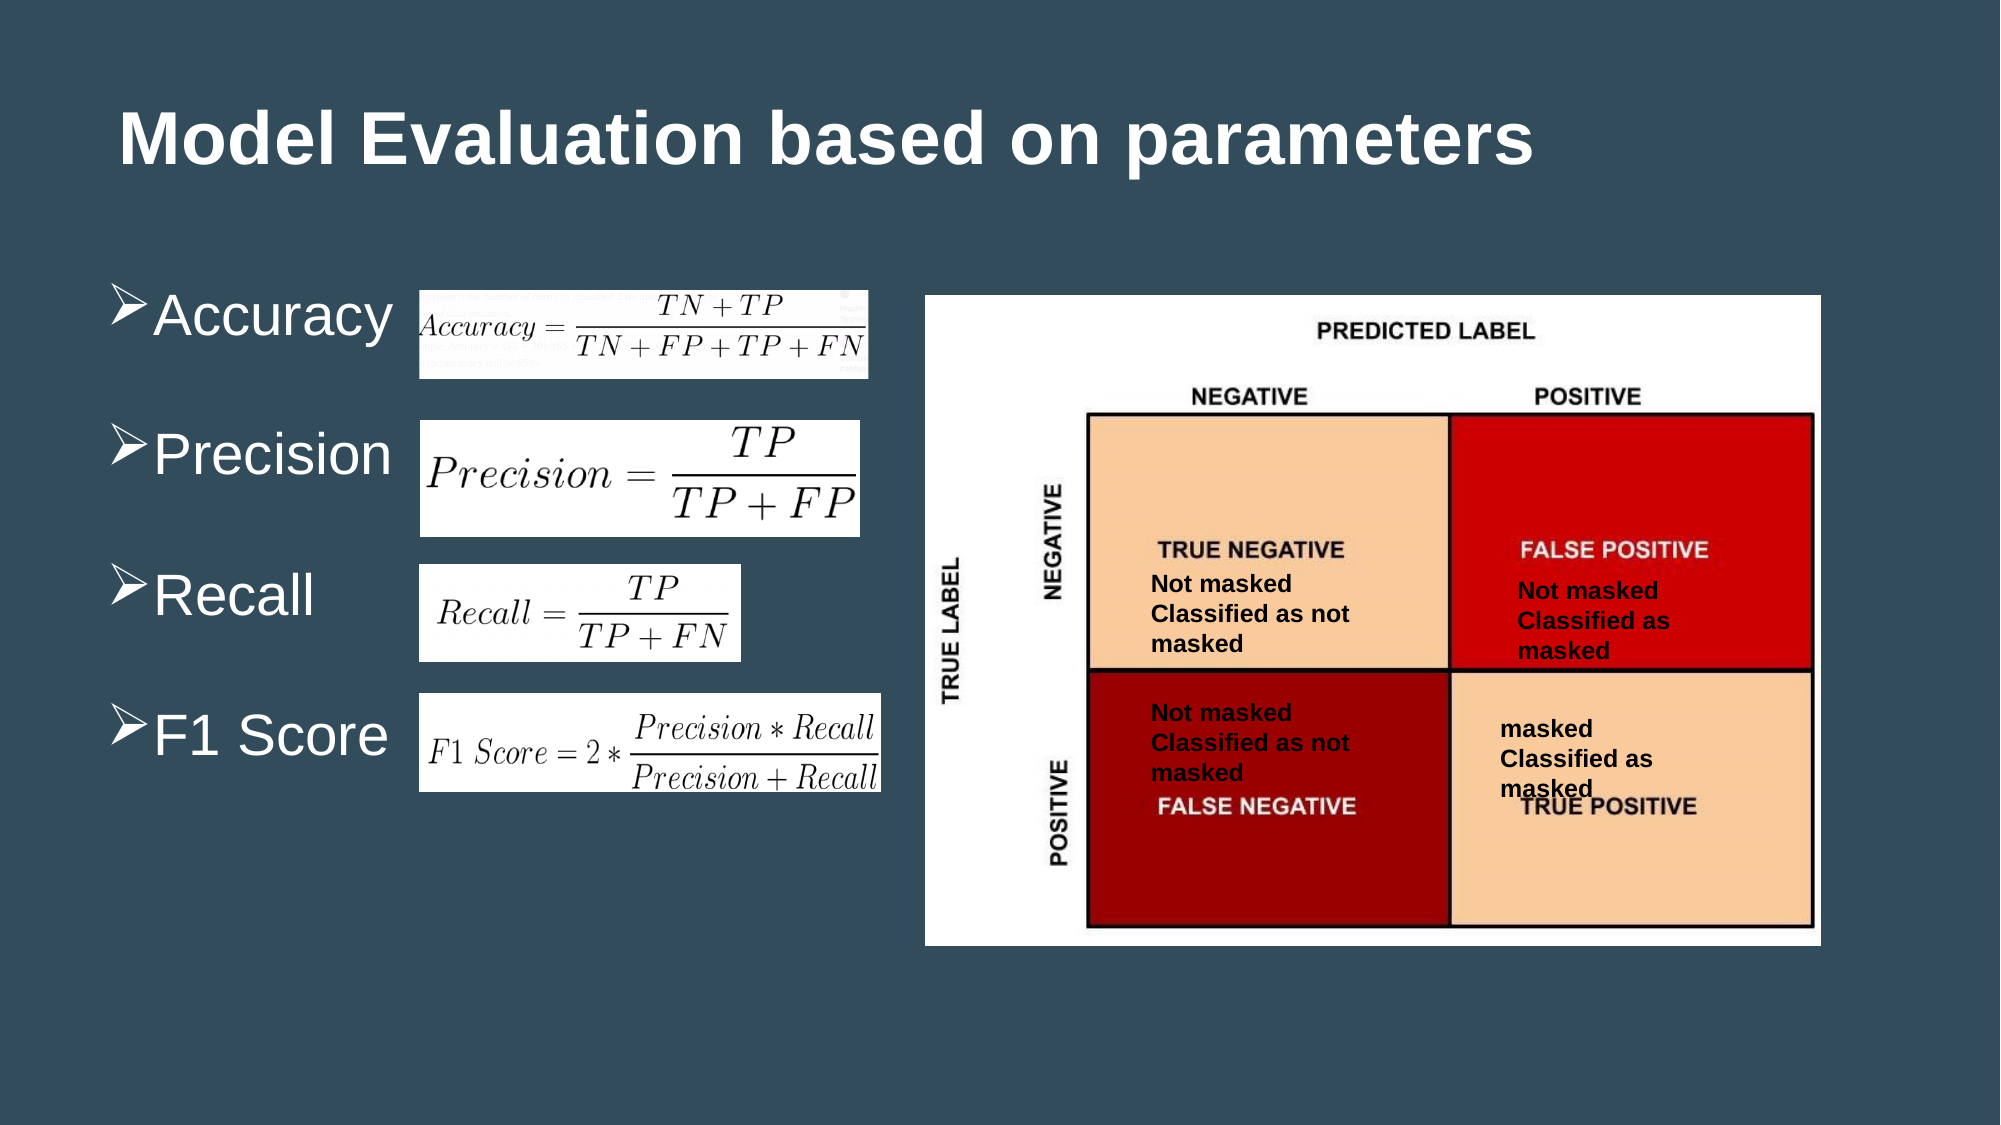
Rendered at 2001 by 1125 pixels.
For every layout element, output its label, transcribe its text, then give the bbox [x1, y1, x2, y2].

picture [420, 420, 860, 537]
title Model Evaluation based on parameters [118, 101, 1878, 344]
picture [419, 564, 741, 662]
picture [419, 693, 881, 792]
picture [925, 295, 1821, 946]
text_box Accuracy Precision Recall F1 Score [91, 269, 804, 914]
picture [419, 290, 869, 379]
